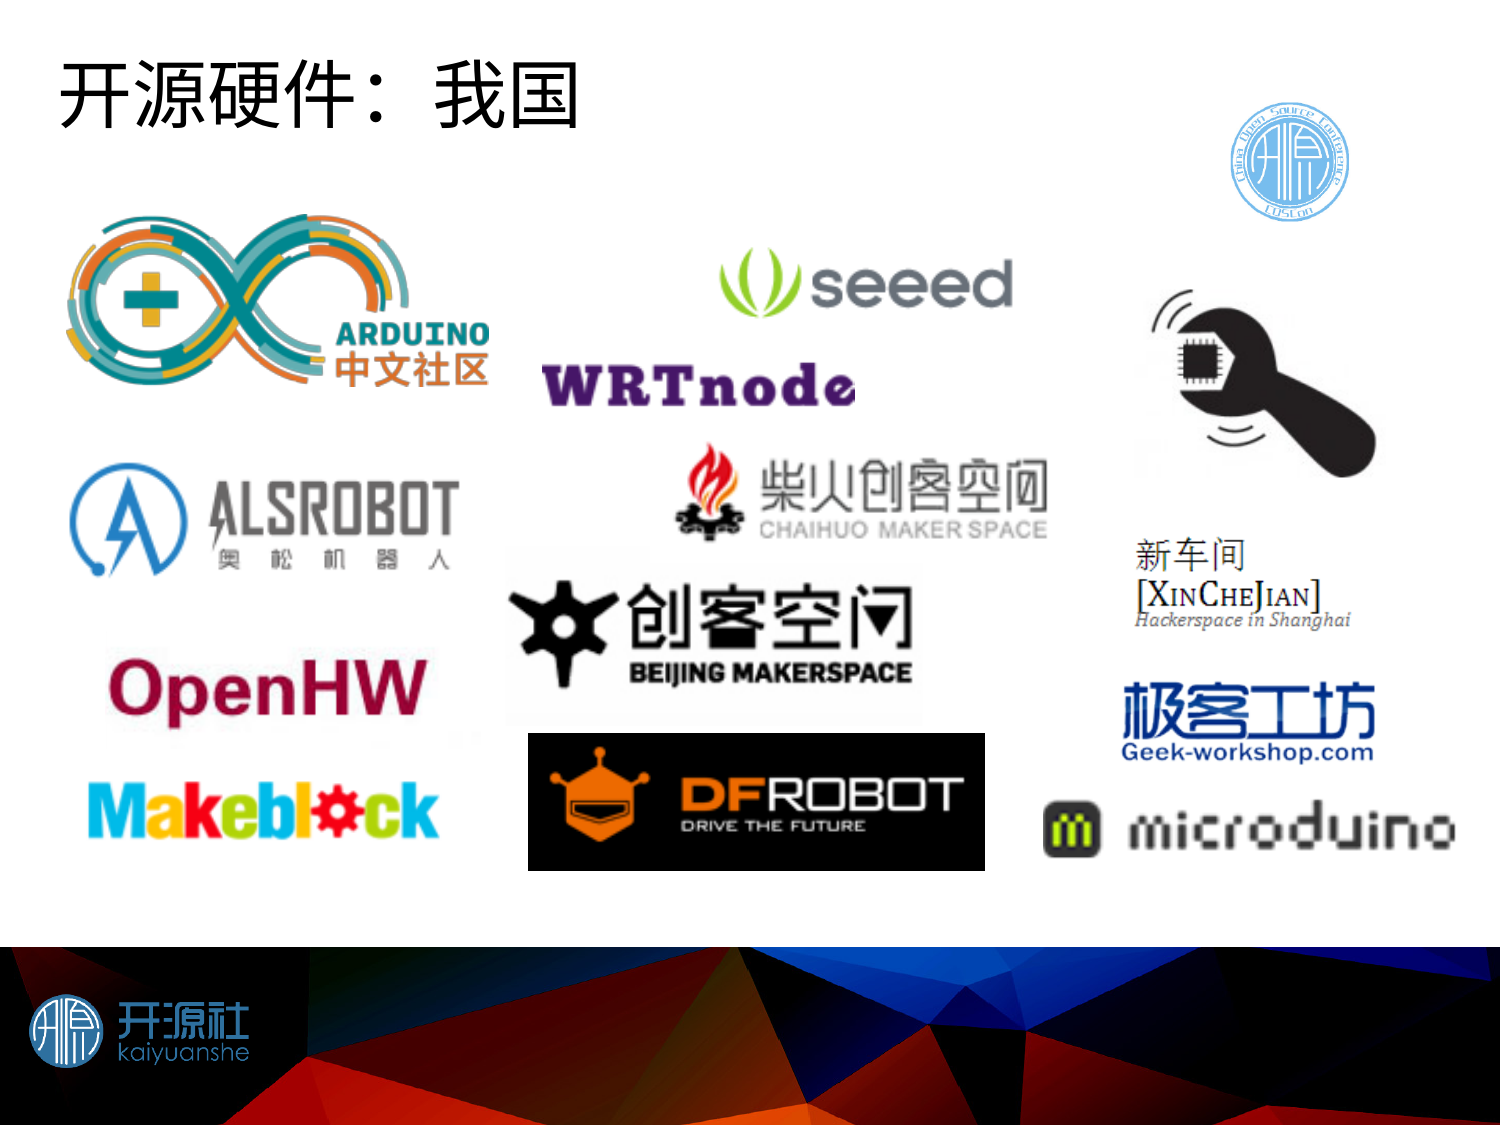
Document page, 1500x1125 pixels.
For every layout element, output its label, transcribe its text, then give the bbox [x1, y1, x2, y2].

picture [1043, 666, 1459, 887]
picture [701, 218, 1035, 345]
picture [528, 733, 985, 871]
picture [62, 753, 467, 871]
picture [0, 947, 1500, 1125]
picture [66, 214, 489, 387]
picture [105, 631, 481, 749]
picture [505, 346, 1084, 726]
picture [54, 443, 484, 607]
picture [1199, 81, 1397, 254]
title 开源硬件：我国 [42, 30, 1247, 166]
picture [1113, 271, 1422, 639]
